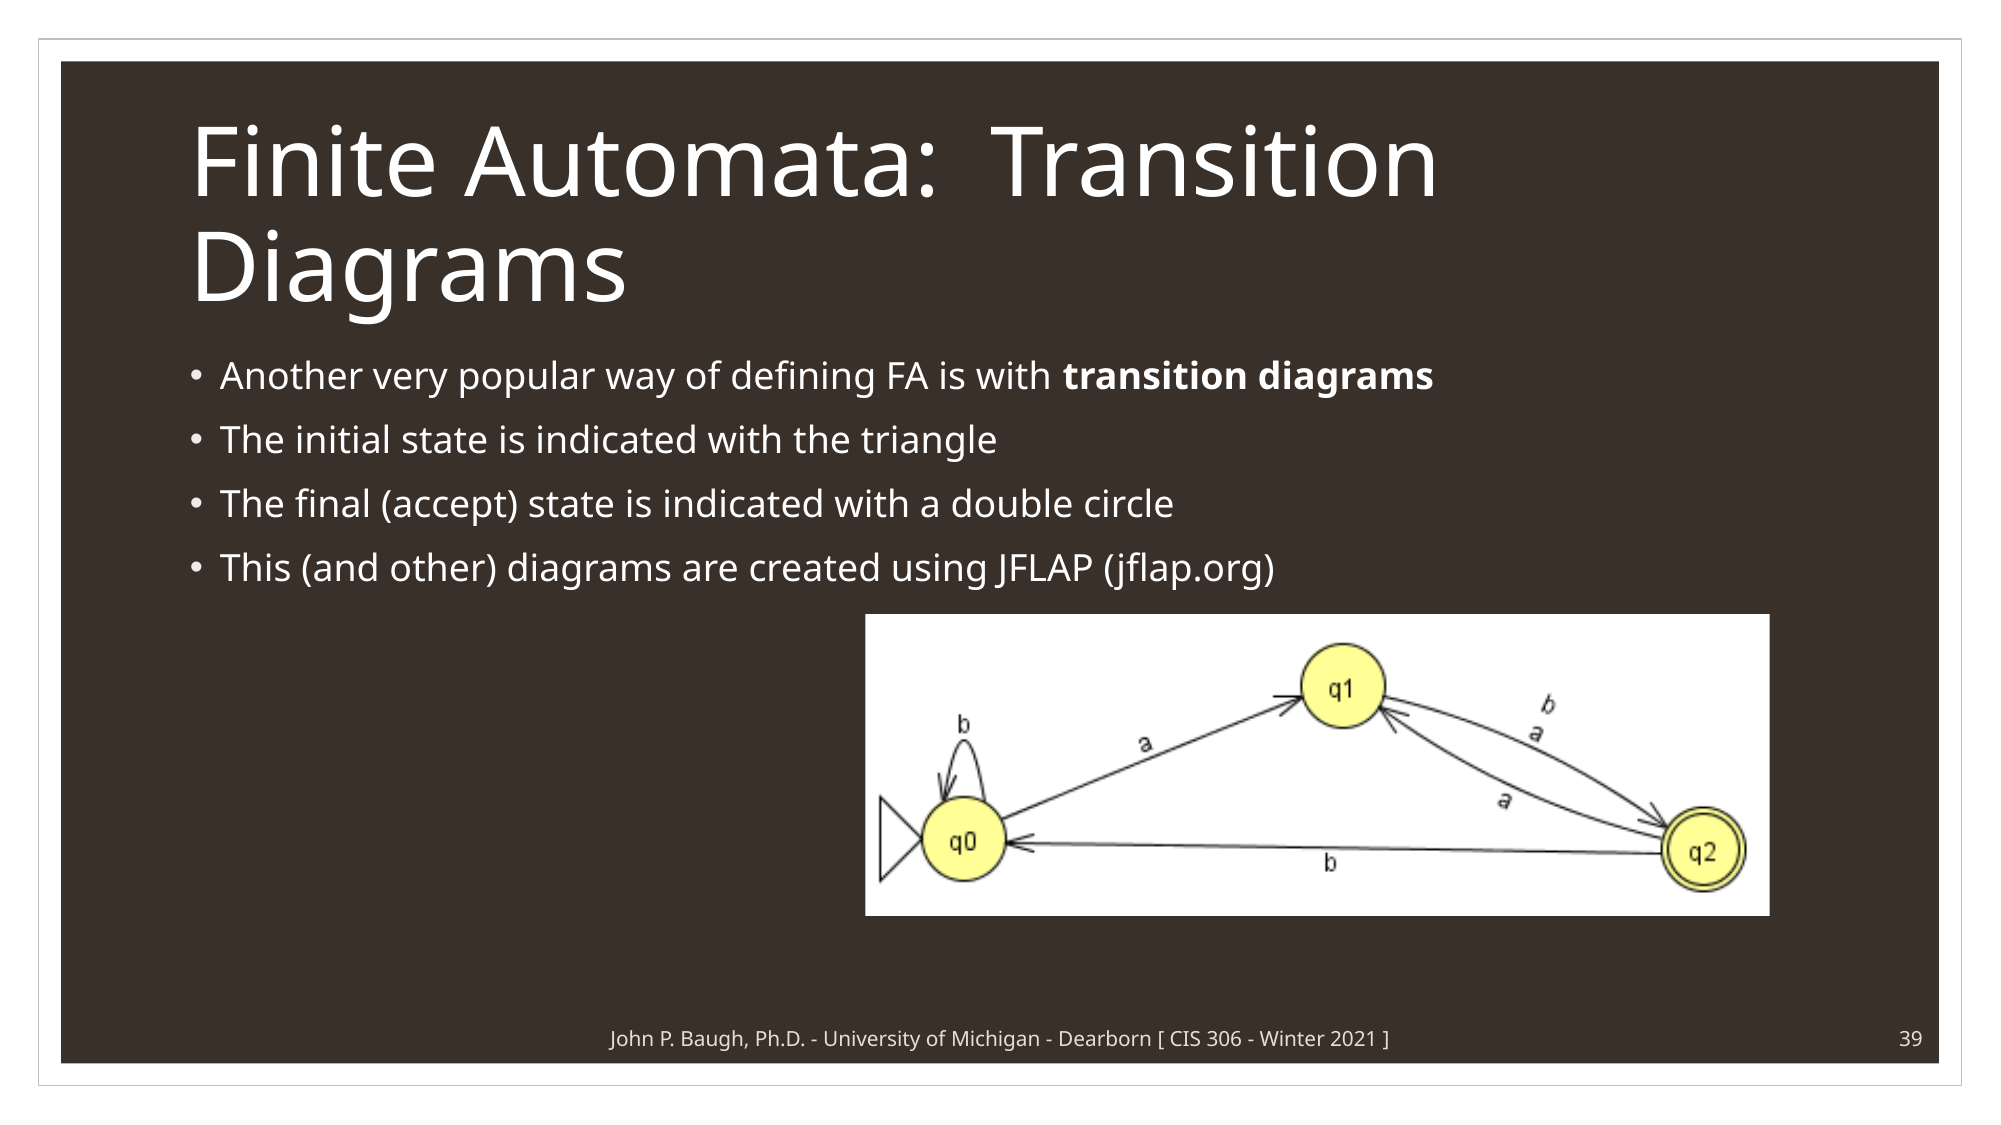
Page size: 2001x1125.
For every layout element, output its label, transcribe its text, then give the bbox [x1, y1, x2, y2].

title Finite Automata: Transition Diagrams [174, 105, 1825, 331]
footer John P. Baugh, Ph.D. - University of Michigan - Dearborn [ CIS 306 - Winter 2021 ] [572, 1019, 1428, 1062]
picture [865, 614, 1770, 916]
slide_number 39 [1697, 1019, 1938, 1062]
list Another very popular way of defining FA is with transition diagrams The initial state is indicated with the triangle The final (accept) state is indicated with a double circle This (and other) diagrams are created using JFLAP (jflap.org) [174, 345, 1825, 990]
